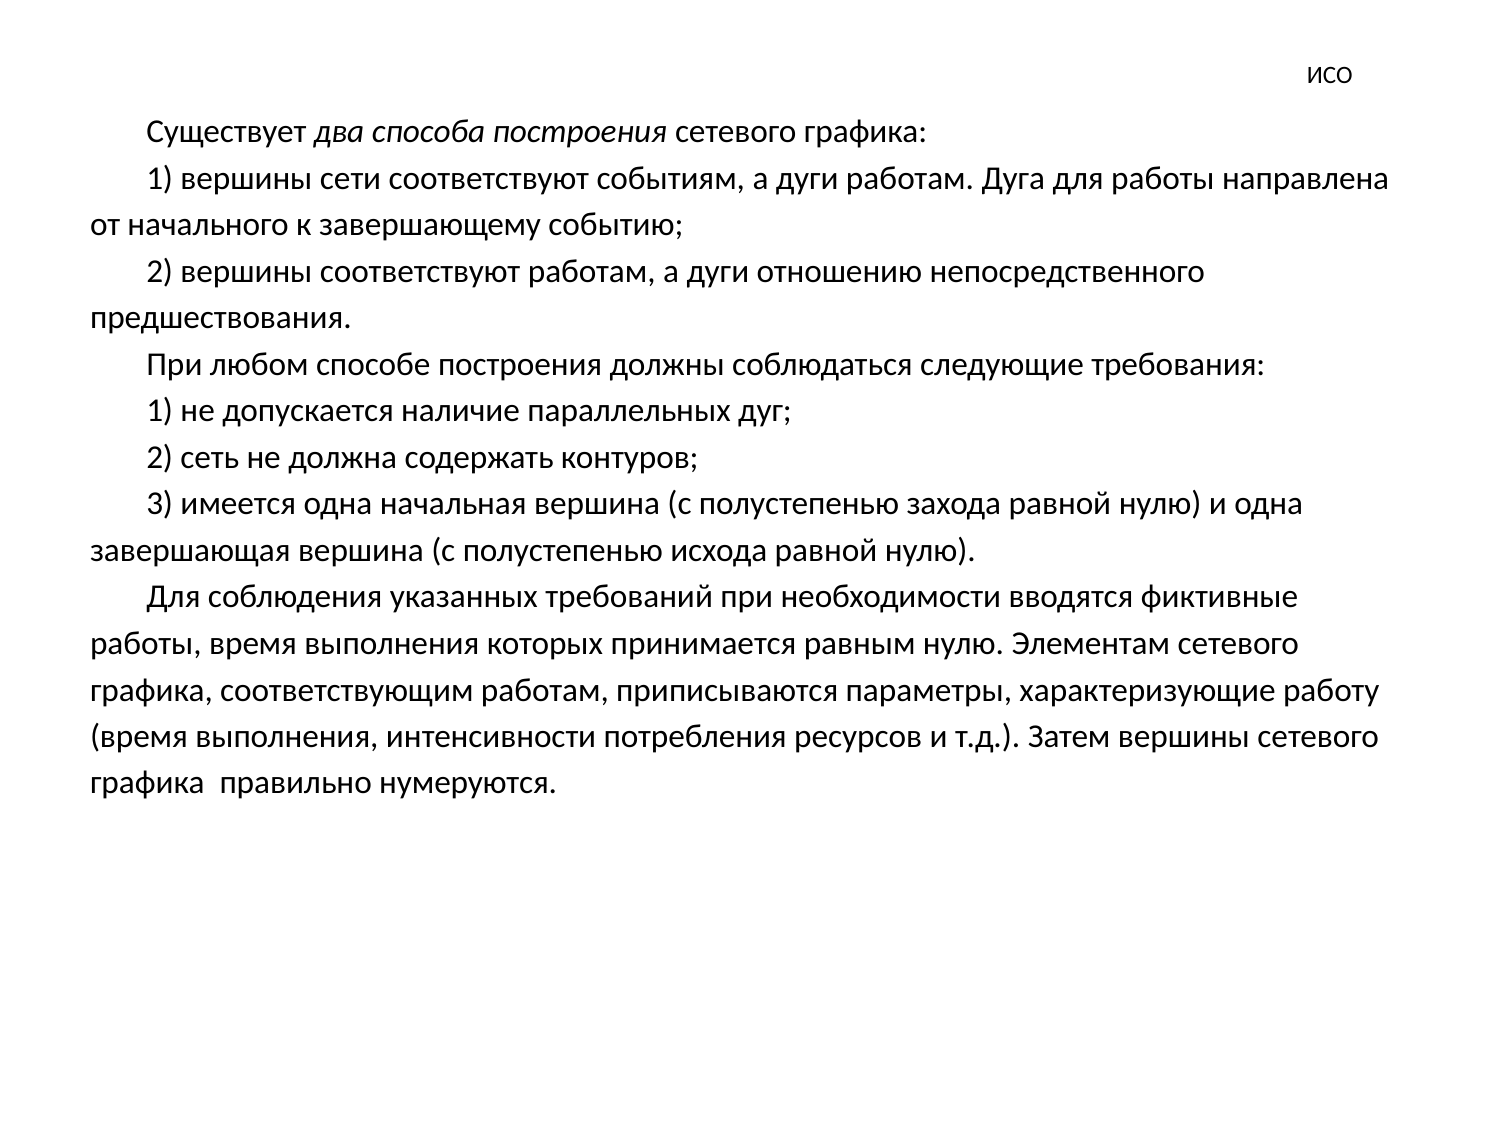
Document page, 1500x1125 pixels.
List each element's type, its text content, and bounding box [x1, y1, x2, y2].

title ИСО [1234, 45, 1425, 101]
list Существует два способа построения сетевого графика: 1) вершины сети соответствуют событиям, а дуги работам. Дуга для работы направлена от начального к завершающему событию; 2) вершины соответствуют работам, а дуги отношению непосредственного предшествования. При любом способе построения должны соблюдаться следующие требования: 1) не допускается наличие параллельных дуг; 2) сеть не должна содержать контуров; 3) имеется одна начальная вершина (с полустепенью захода равной нулю) и одна завершающая вершина (с полустепенью исхода равной нулю). Для соблюдения указанных требований при необходимости вводятся фиктивные работы, время выполнения которых принимается равным нулю. Элементам сетевого графика, соответствующим работам, приписываются параметры, характеризующие работу (время выполнения, интенсивности потребления ресурсов и т.д.). Затем вершины сетевого графика правильно нумеруются. [75, 101, 1425, 1094]
